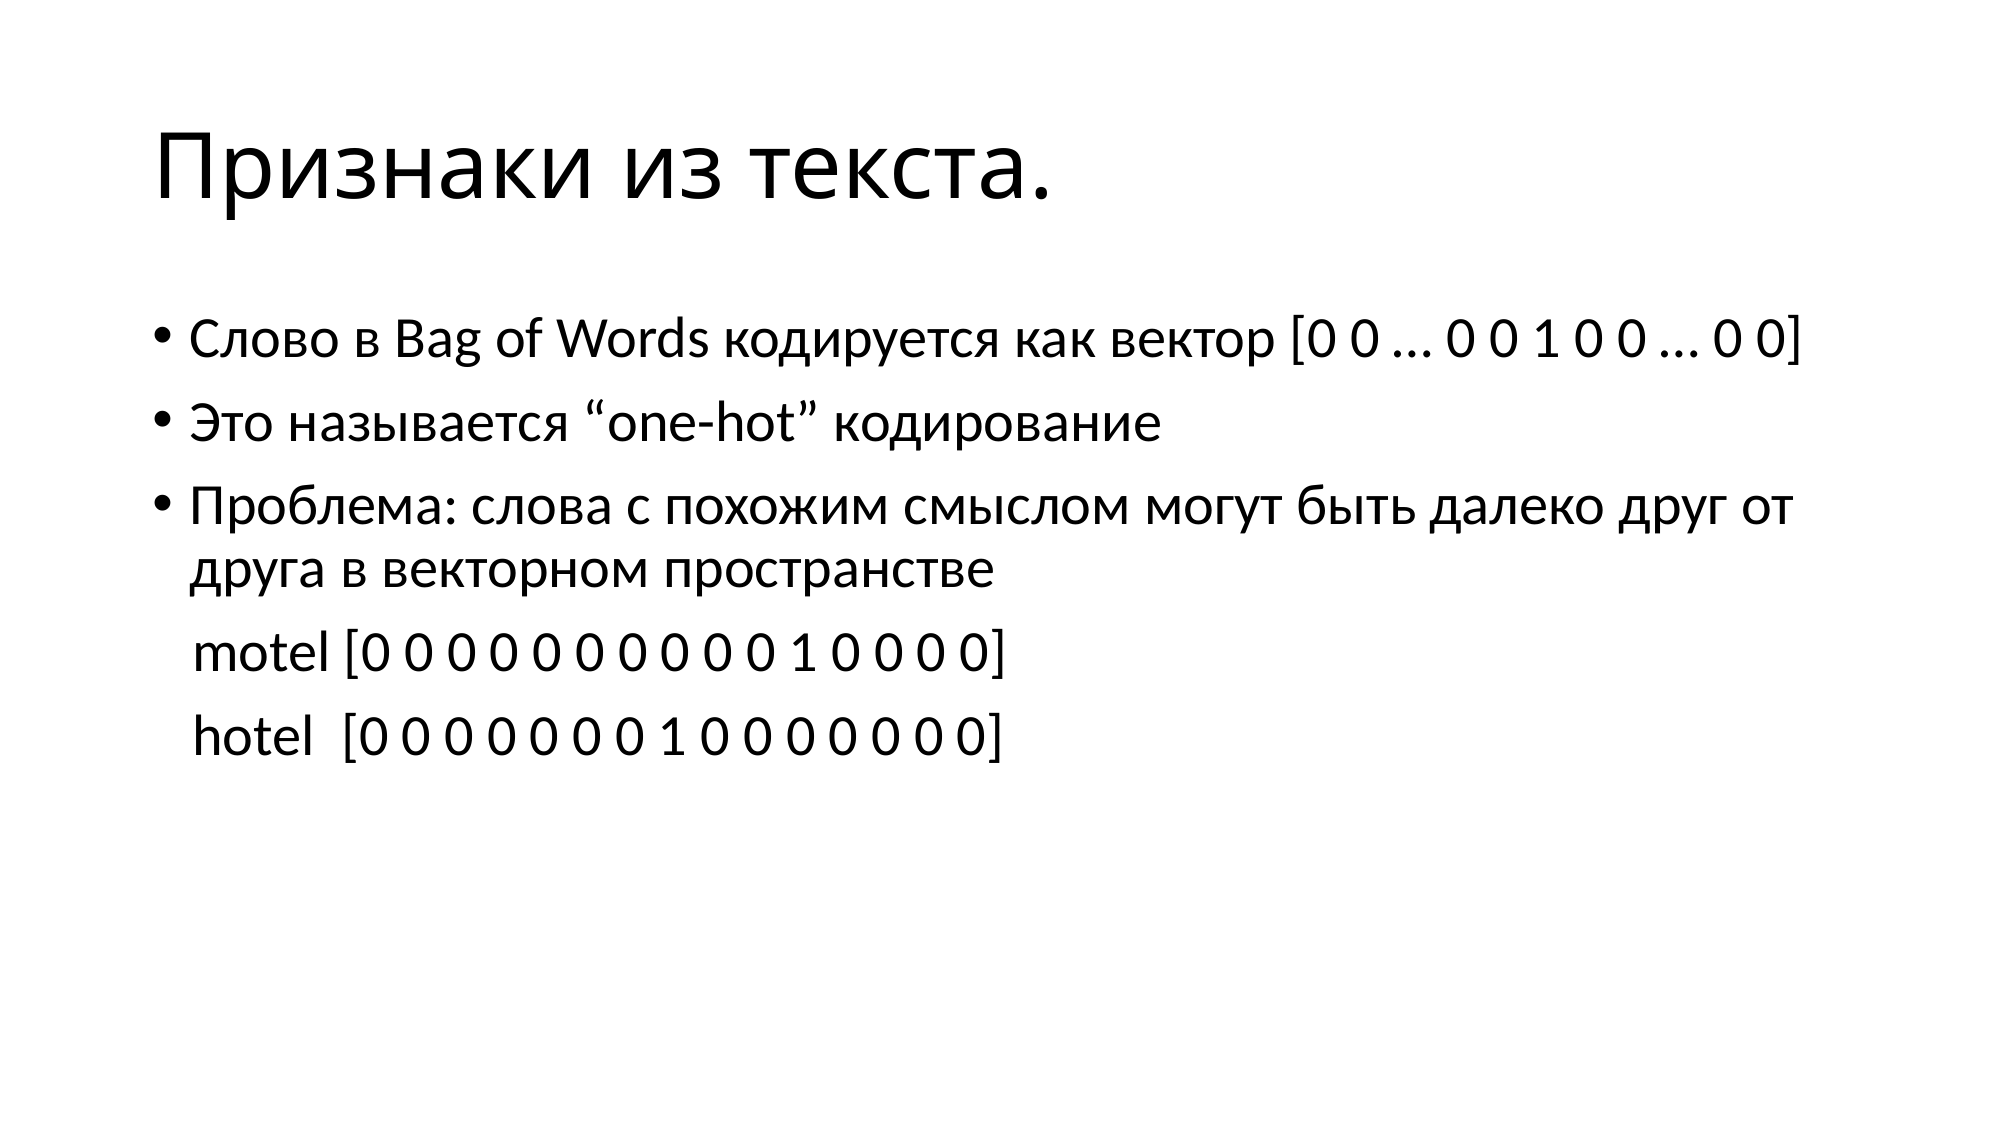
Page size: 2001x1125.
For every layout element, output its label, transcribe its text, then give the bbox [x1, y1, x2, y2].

list Слово в Bag of Words кодируется как вектор [0 0 … 0 0 1 0 0 … 0 0] Это называется “one-hot” кодирование Проблема: слова с похожим смыслом могут быть далеко друг от друга в векторном пространстве motel [0 0 0 0 0 0 0 0 0 0 1 0 0 0 0] hotel [0 0 0 0 0 0 0 1 0 0 0 0 0 0 0] [137, 299, 1863, 1014]
title Признаки из текста. [137, 59, 1863, 278]
